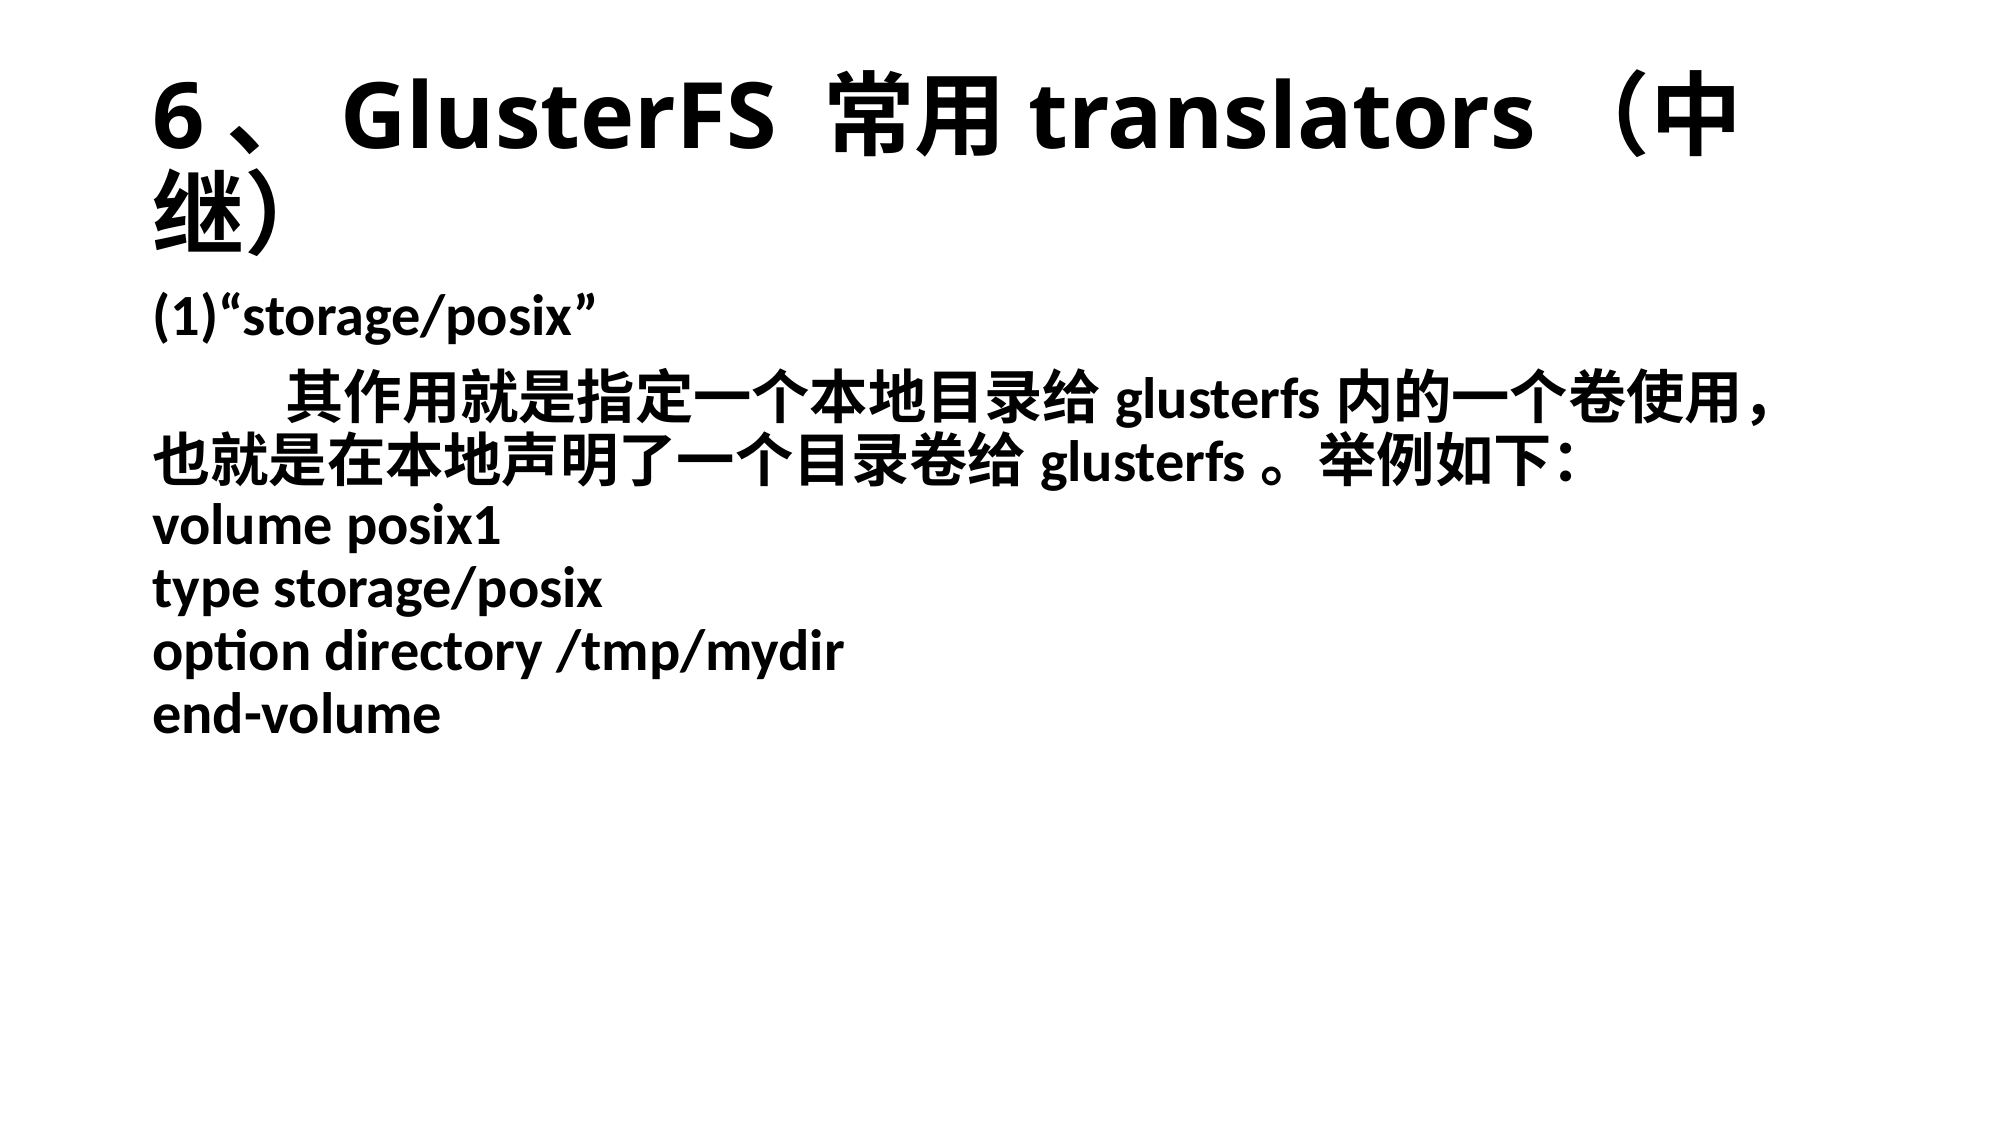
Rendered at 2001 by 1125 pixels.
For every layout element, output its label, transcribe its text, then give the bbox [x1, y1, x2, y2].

list (1)“storage/posix” 其作用就是指定一个本地目录给glusterfs内的一个卷使用，也就是在本地声明了一个目录卷给glusterfs。举例如下： volume posix1 type storage/posix option directory /tmp/mydir end-volume [137, 277, 1863, 834]
title 6、GlusterFS 常用translators（中继） [137, 59, 1863, 277]
